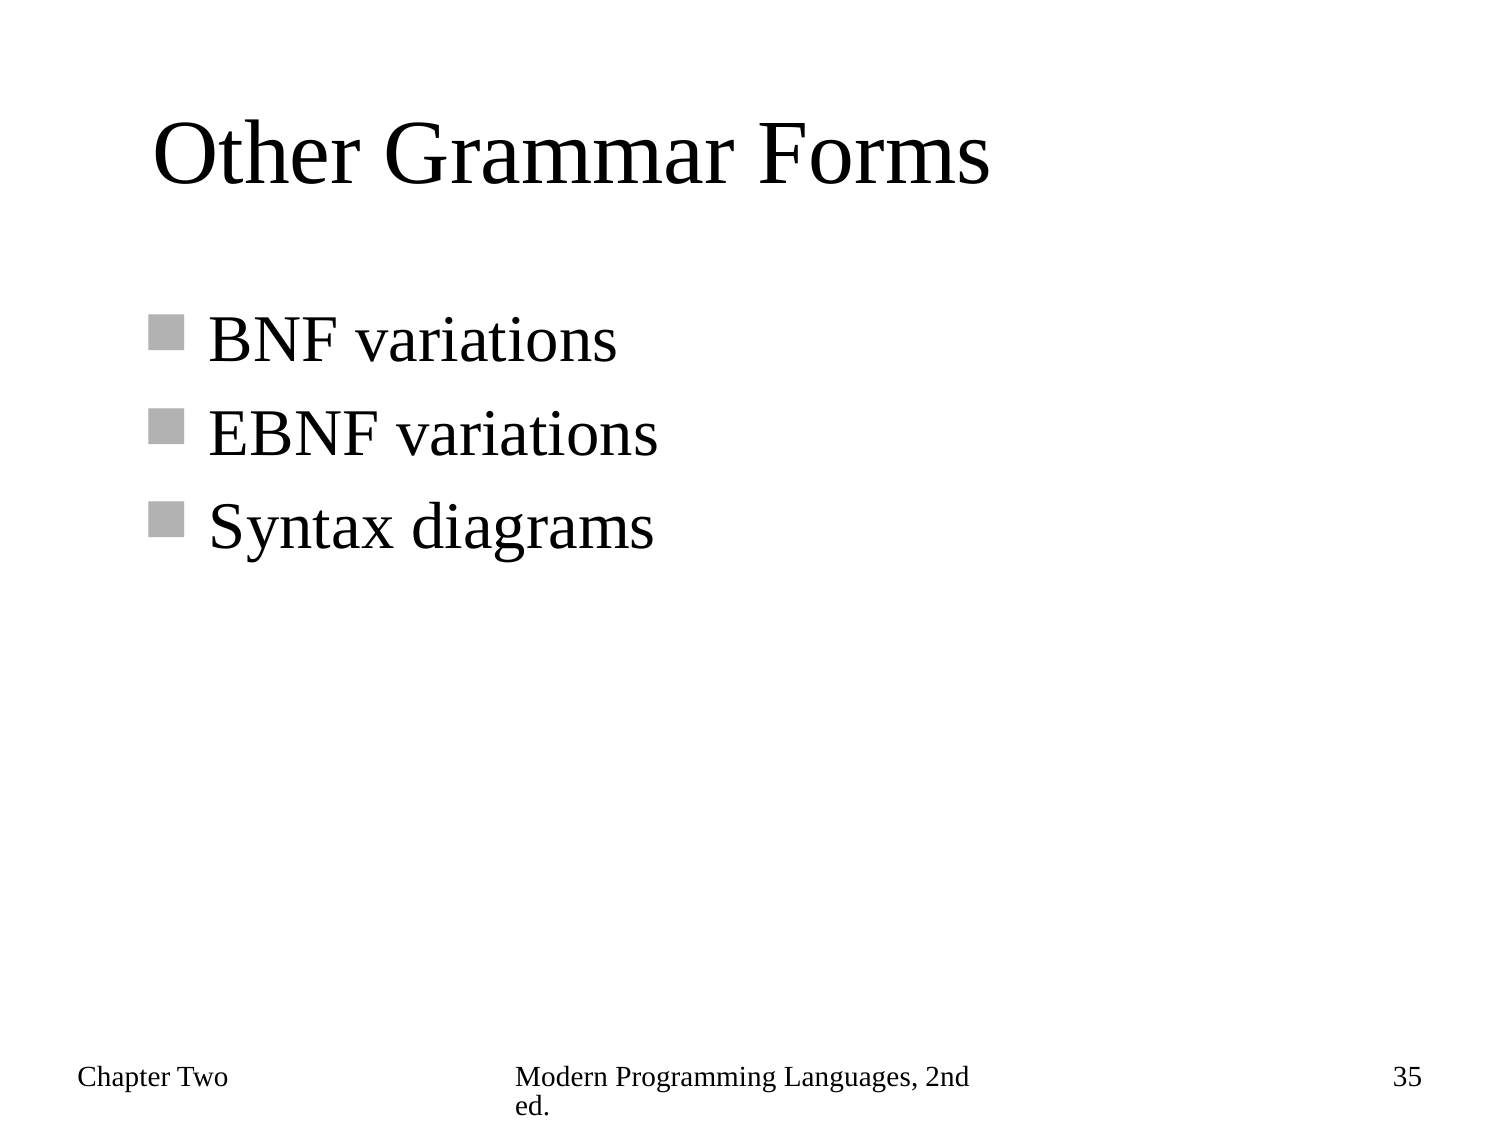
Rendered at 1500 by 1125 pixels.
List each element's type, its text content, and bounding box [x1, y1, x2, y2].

title Other Grammar Forms [137, 56, 1413, 238]
footer Modern Programming Languages, 2nd ed. [499, 1036, 1001, 1113]
slide_number 35 [1124, 1036, 1438, 1113]
slide_number Chapter Two [62, 1036, 401, 1113]
list BNF variations EBNF variations Syntax diagrams [137, 287, 1413, 963]
